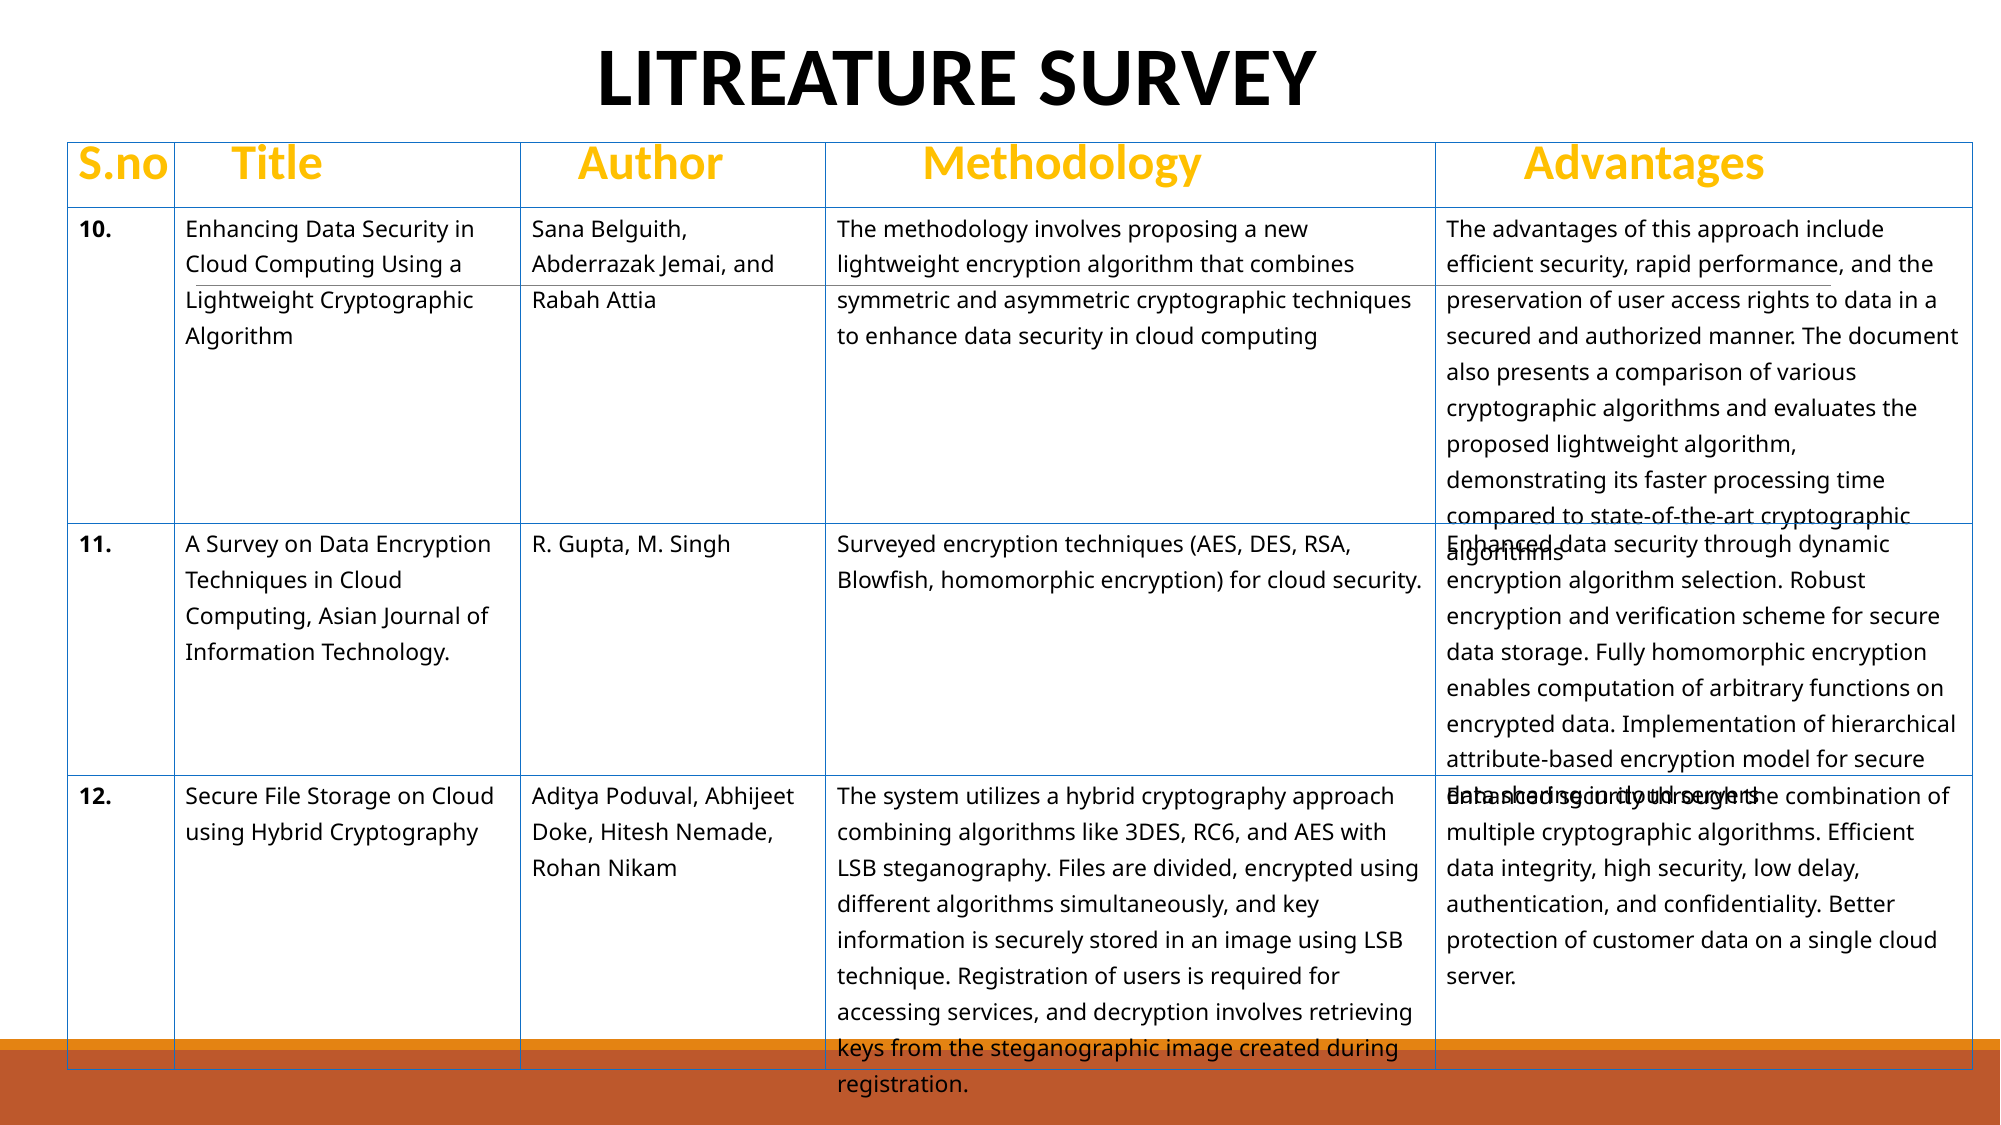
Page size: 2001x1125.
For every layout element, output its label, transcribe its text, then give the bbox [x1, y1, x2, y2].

table_header Title [175, 143, 520, 207]
table_cell The advantages of this approach include efficient security, rapid performance, and the preservation of user access rights to data in a secured and authorized manner. The document also presents a comparison of various cryptographic algorithms and evaluates the proposed lightweight algorithm, demonstrating its faster processing time compared to state-of-the-art cryptographic algorithms [1436, 208, 1972, 523]
table_cell Enhanced data security through dynamic encryption algorithm selection. Robust encryption and verification scheme for secure data storage. Fully homomorphic encryption enables computation of arbitrary functions on encrypted data. Implementation of hierarchical attribute-based encryption model for secure data sharing in cloud servers [1436, 524, 1972, 775]
table_cell 10. [68, 208, 174, 523]
table_header S.no [68, 143, 174, 207]
table_header Advantages [1436, 143, 1972, 207]
table_cell Aditya Poduval, Abhijeet Doke, Hitesh Nemade, Rohan Nikam [521, 776, 825, 1069]
table_cell The system utilizes a hybrid cryptography approach combining algorithms like 3DES, RC6, and AES with LSB steganography. Files are divided, encrypted using different algorithms simultaneously, and key information is securely stored in an image using LSB technique. Registration of users is required for accessing services, and decryption involves retrieving keys from the steganographic image created during registration. [826, 776, 1435, 1069]
table_header Author [521, 143, 825, 207]
table_cell R. Gupta, M. Singh [521, 524, 825, 775]
table_cell A Survey on Data Encryption Techniques in Cloud Computing, Asian Journal of Information Technology. [175, 524, 520, 775]
table_cell Surveyed encryption techniques (AES, DES, RSA, Blowfish, homomorphic encryption) for cloud security. [826, 524, 1435, 775]
table_cell Enhanced security through the combination of multiple cryptographic algorithms. Efficient data integrity, high security, low delay, authentication, and confidentiality. Better protection of customer data on a single cloud server. [1436, 776, 1972, 1069]
table_cell 11. [68, 524, 174, 775]
table_header Methodology [826, 143, 1435, 207]
text_box LITREATURE SURVEY [433, 15, 1481, 130]
table_cell 12. [68, 776, 174, 1069]
table_cell Enhancing Data Security in Cloud Computing Using a Lightweight Cryptographic Algorithm [175, 208, 520, 523]
table_cell The methodology involves proposing a new lightweight encryption algorithm that combines symmetric and asymmetric cryptographic techniques to enhance data security in cloud computing [826, 208, 1435, 523]
table_cell Secure File Storage on Cloud using Hybrid Cryptography [175, 776, 520, 1069]
table_cell Sana Belguith, Abderrazak Jemai, and Rabah Attia [521, 208, 825, 523]
